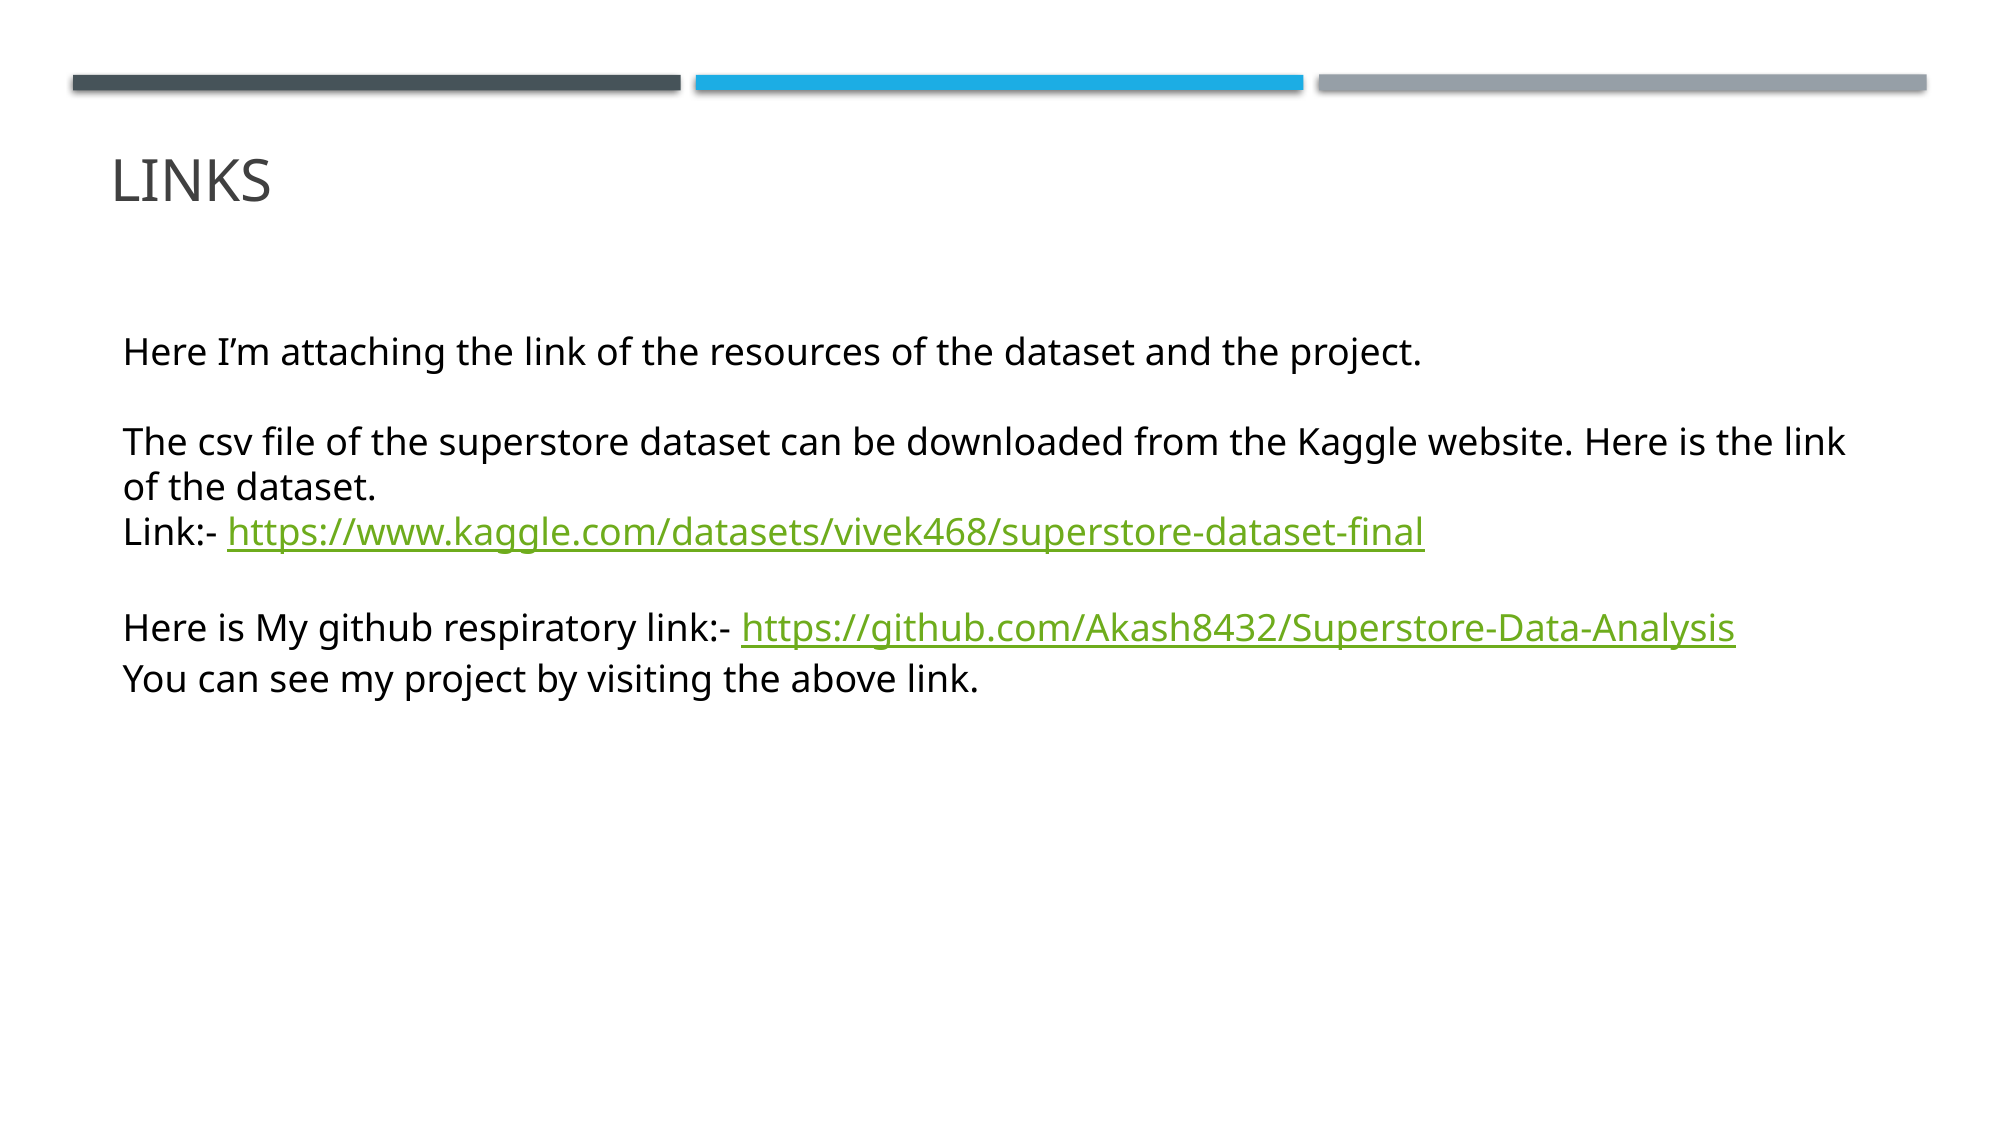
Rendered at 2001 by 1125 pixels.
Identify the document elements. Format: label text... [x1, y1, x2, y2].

text_box Here I’m attaching the link of the resources of the dataset and the project. The csv file of the superstore dataset can be downloaded from the Kaggle website. Here is the link of the dataset. Link:- https://www.kaggle.com/datasets/vivek468/superstore-dataset-final Here is My github respiratory link:- https://github.com/Akash8432/Superstore-Data-Analysis You can see my project by visiting the above link. [107, 320, 1889, 798]
title links [95, 81, 1905, 276]
